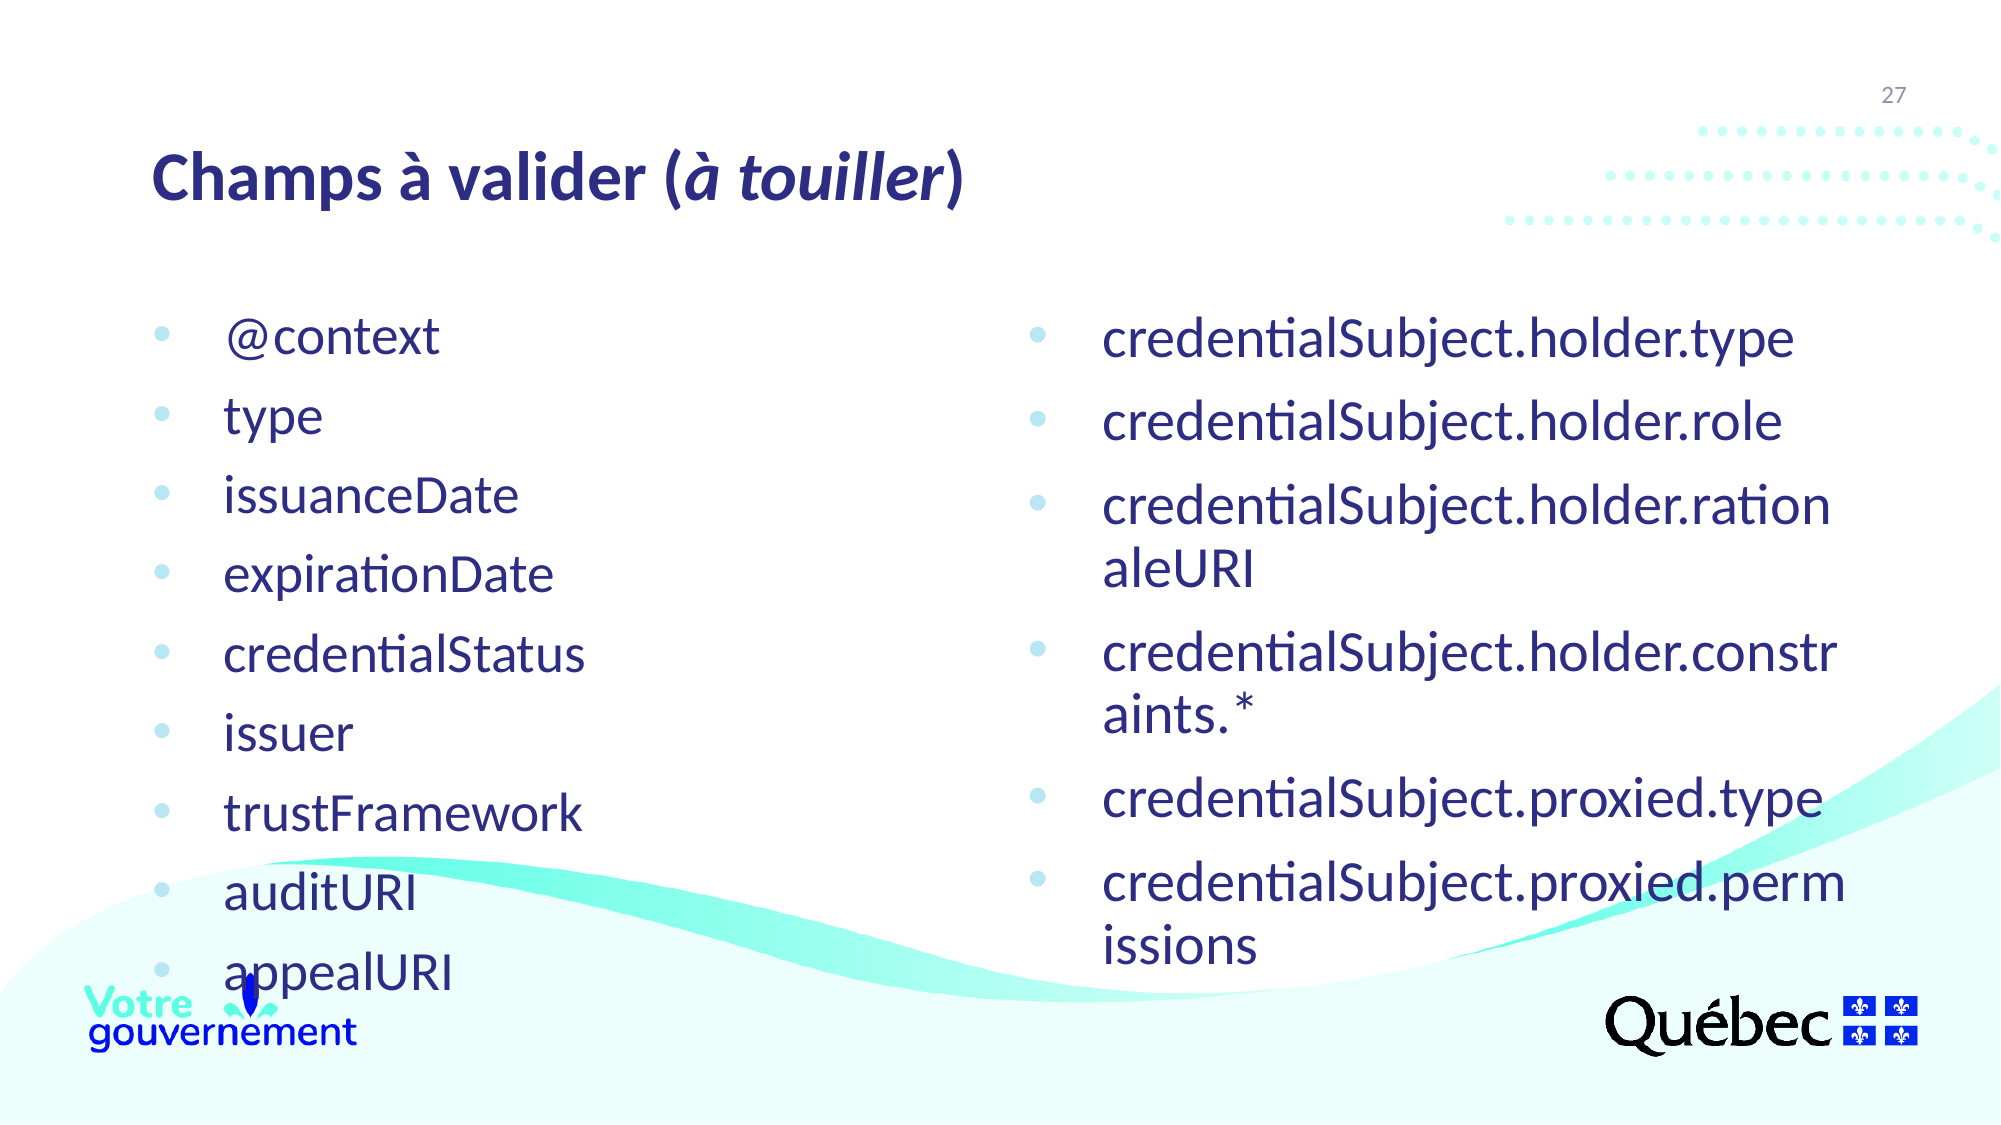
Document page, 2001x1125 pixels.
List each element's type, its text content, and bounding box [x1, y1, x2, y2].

list credentialSubject.holder.type credentialSubject.holder.role credentialSubject.holder.rationaleURI credentialSubject.holder.constraints.* credentialSubject.proxied.type credentialSubject.proxied.permissions [1012, 299, 1863, 1014]
picture [0, 0, 2001, 1125]
title Champs à valider (à touiller) [137, 132, 1863, 223]
slide_number 27 [1472, 63, 1922, 124]
list @context type issuanceDate expirationDate credentialStatus issuer trustFramework auditURI appealURI [137, 299, 988, 1014]
